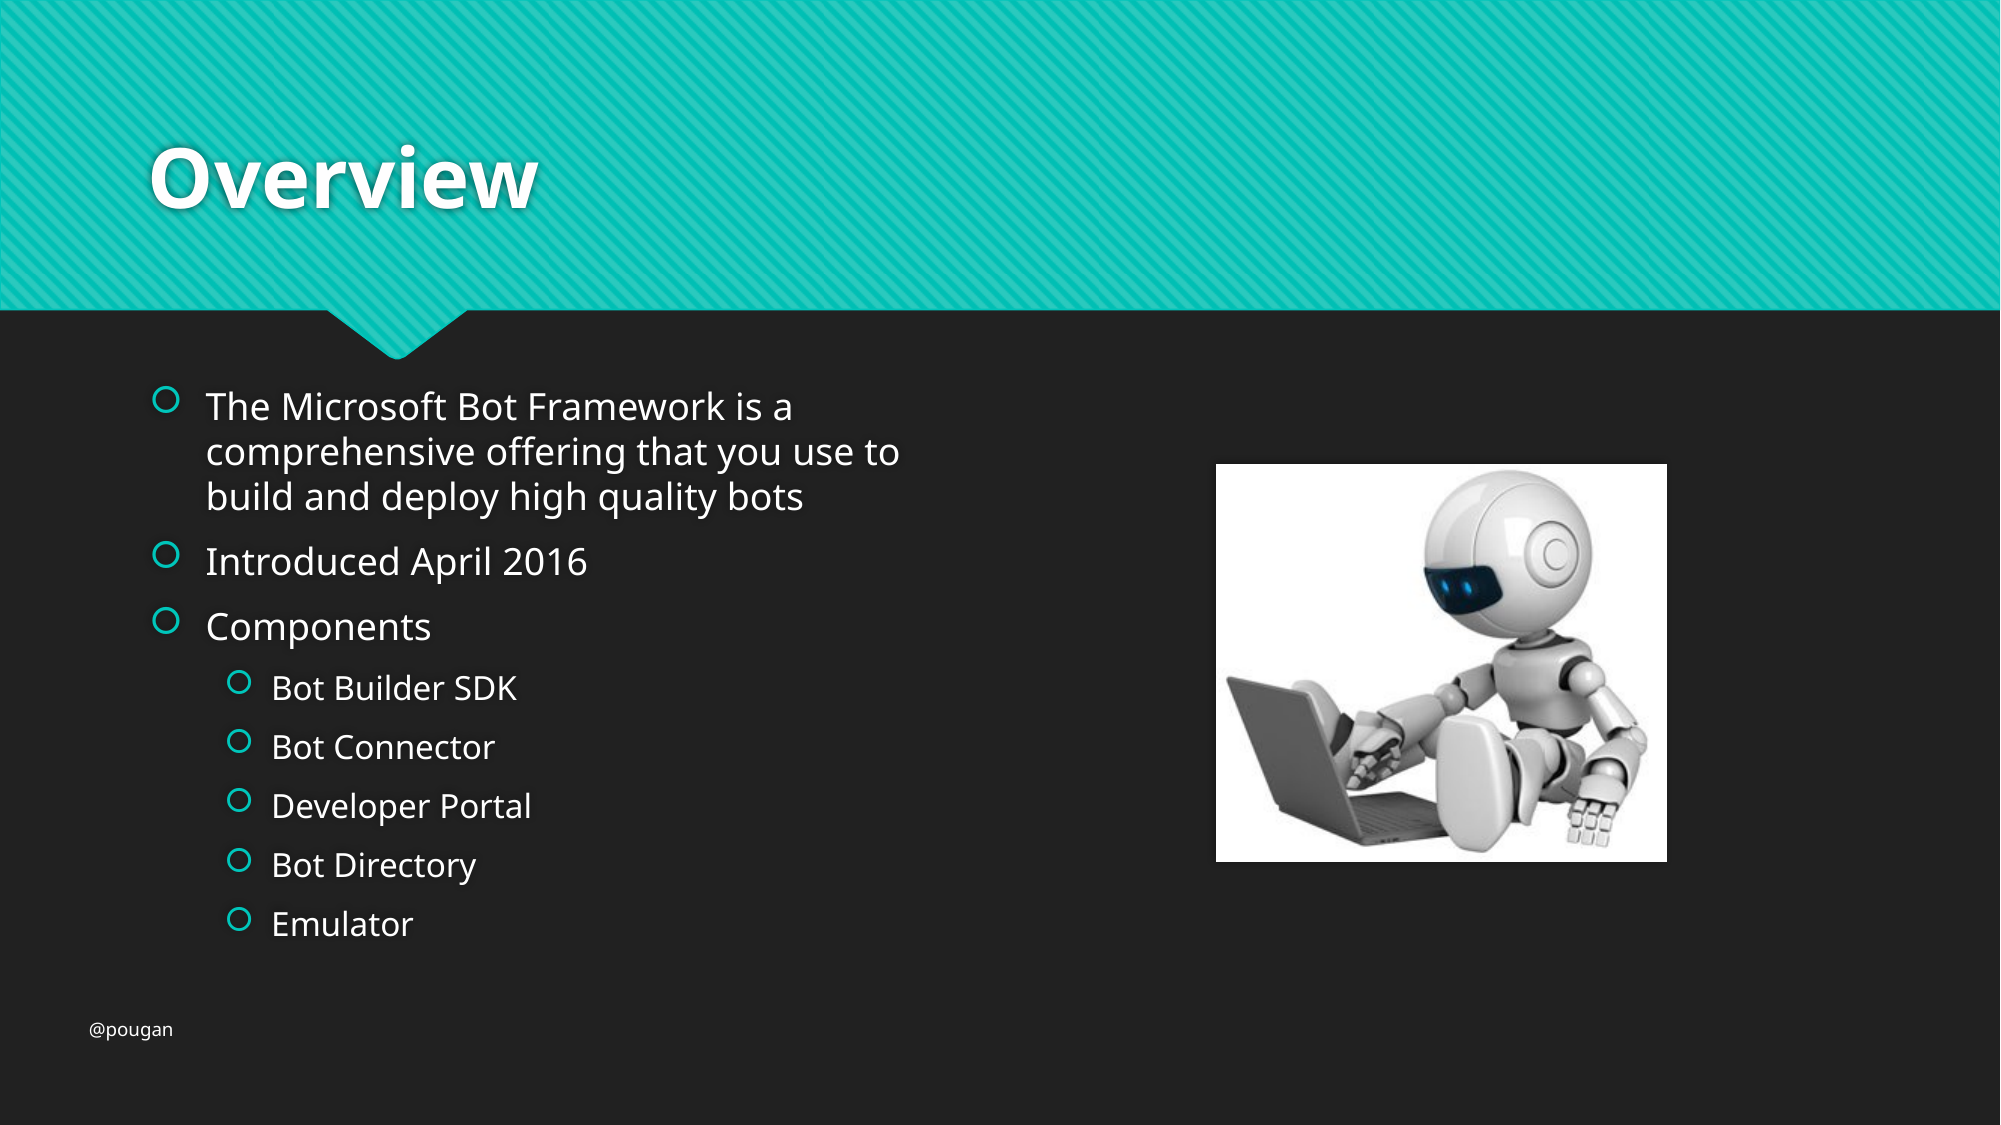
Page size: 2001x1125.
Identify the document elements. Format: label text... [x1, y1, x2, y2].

title Overview [132, 73, 1868, 233]
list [1215, 464, 1667, 862]
list The Microsoft Bot Framework is a comprehensive offering that you use to build and deploy high quality bots Introduced April 2016 Components Bot Builder SDK Bot Connector Developer Portal Bot Directory Emulator [134, 364, 985, 962]
footer @pougan [74, 991, 1493, 1051]
